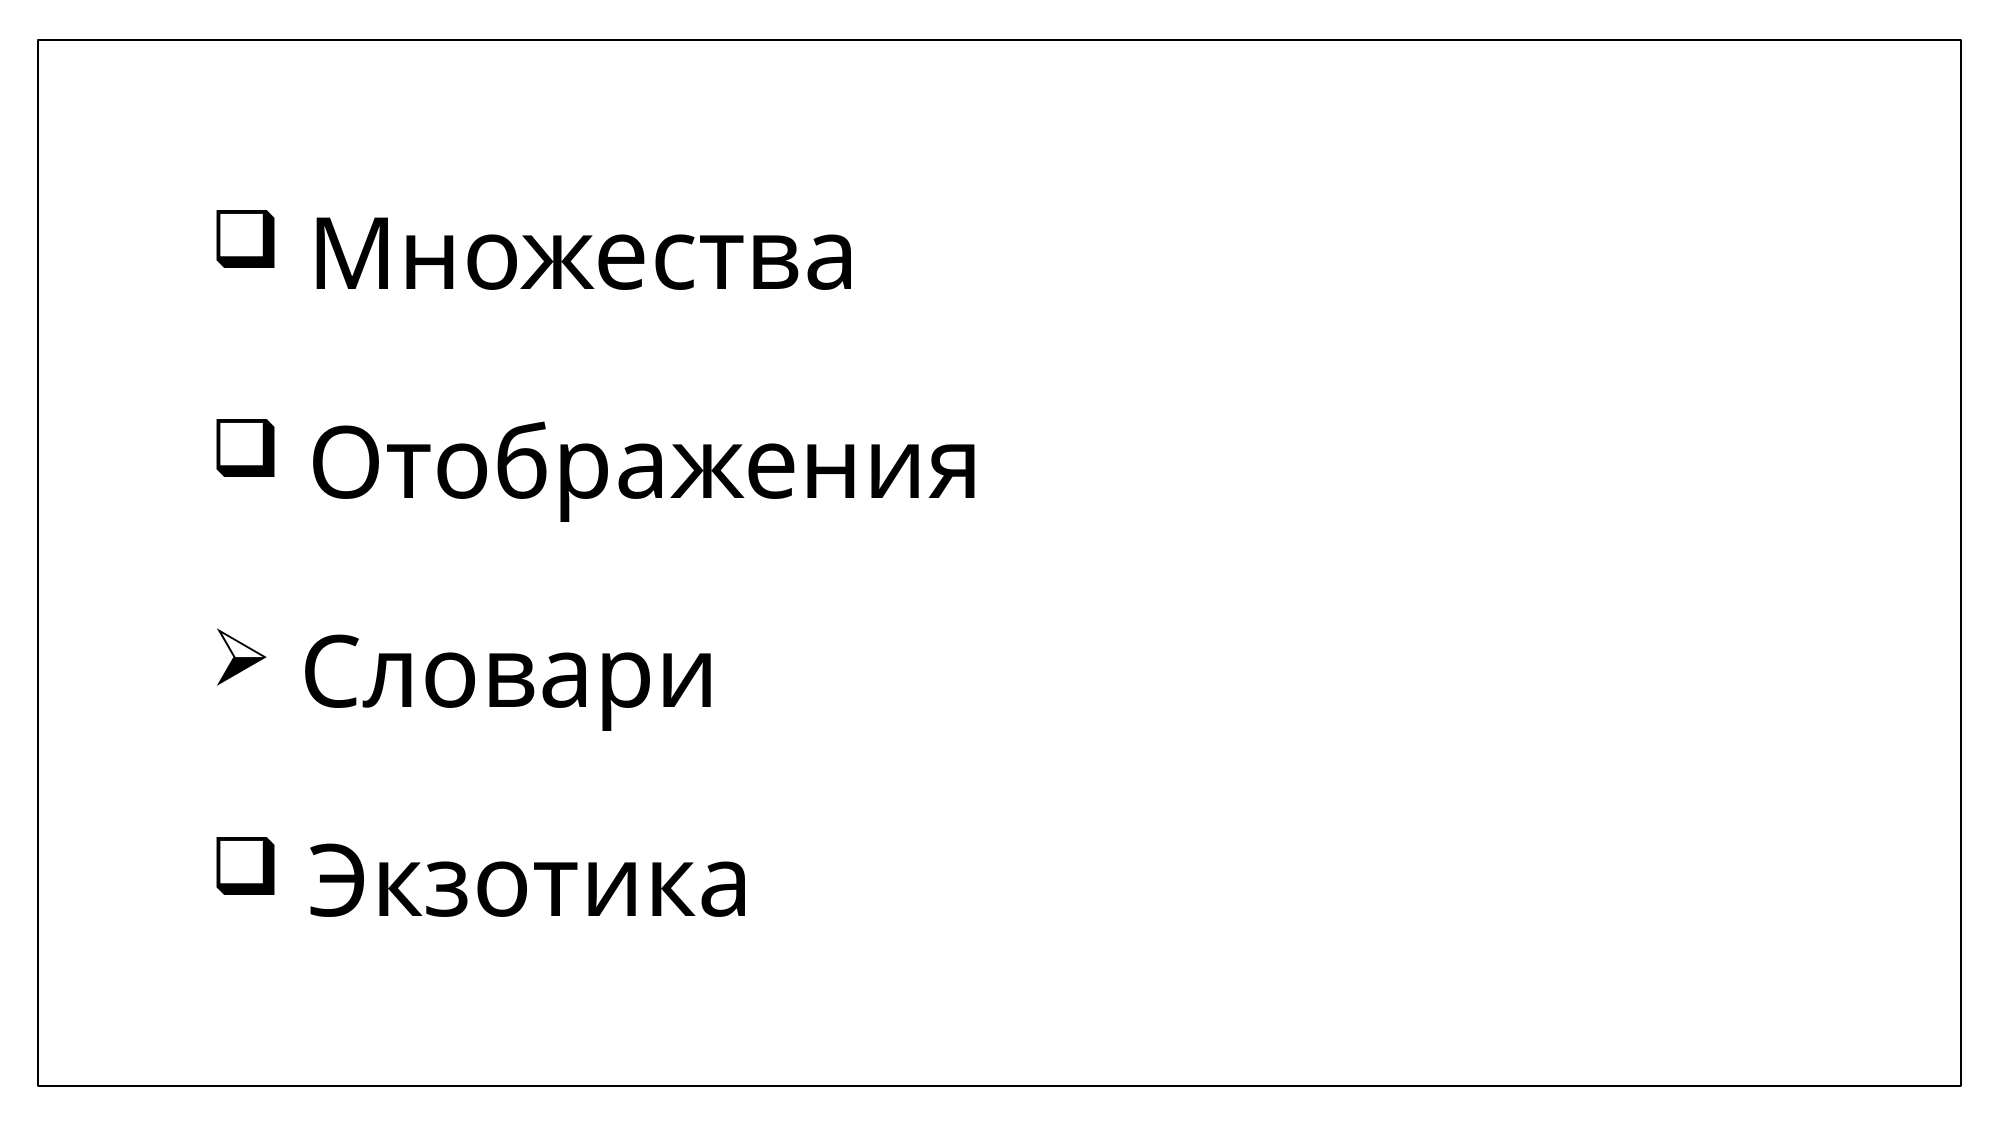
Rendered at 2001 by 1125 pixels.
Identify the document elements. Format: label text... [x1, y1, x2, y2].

list Множества Отображения Словари Экзотика [187, 121, 1808, 1000]
